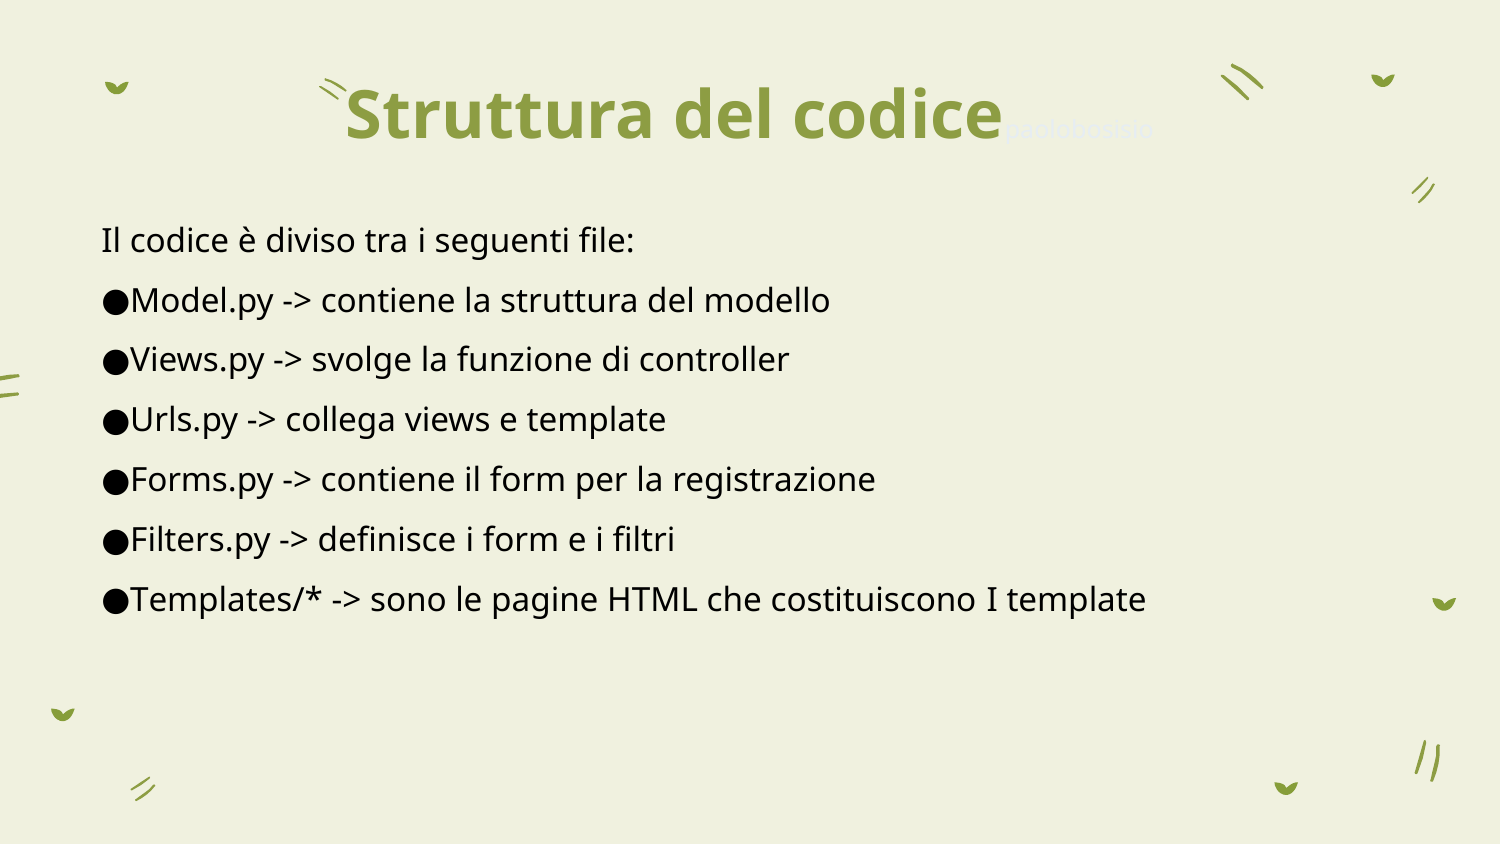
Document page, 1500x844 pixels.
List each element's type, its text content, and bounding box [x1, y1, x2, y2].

list Il codice è diviso tra i seguenti file: Model.py -> contiene la struttura del modello Views.py -> svolge la funzione di controller Urls.py -> collega views e template Forms.py -> contiene il form per la registrazione Filters.py -> definisce i form e i filtri Templates/* -> sono le pagine HTML che costituiscono I template [86, 183, 1434, 771]
title Struttura del codicepaolobosisio [51, 72, 1449, 167]
